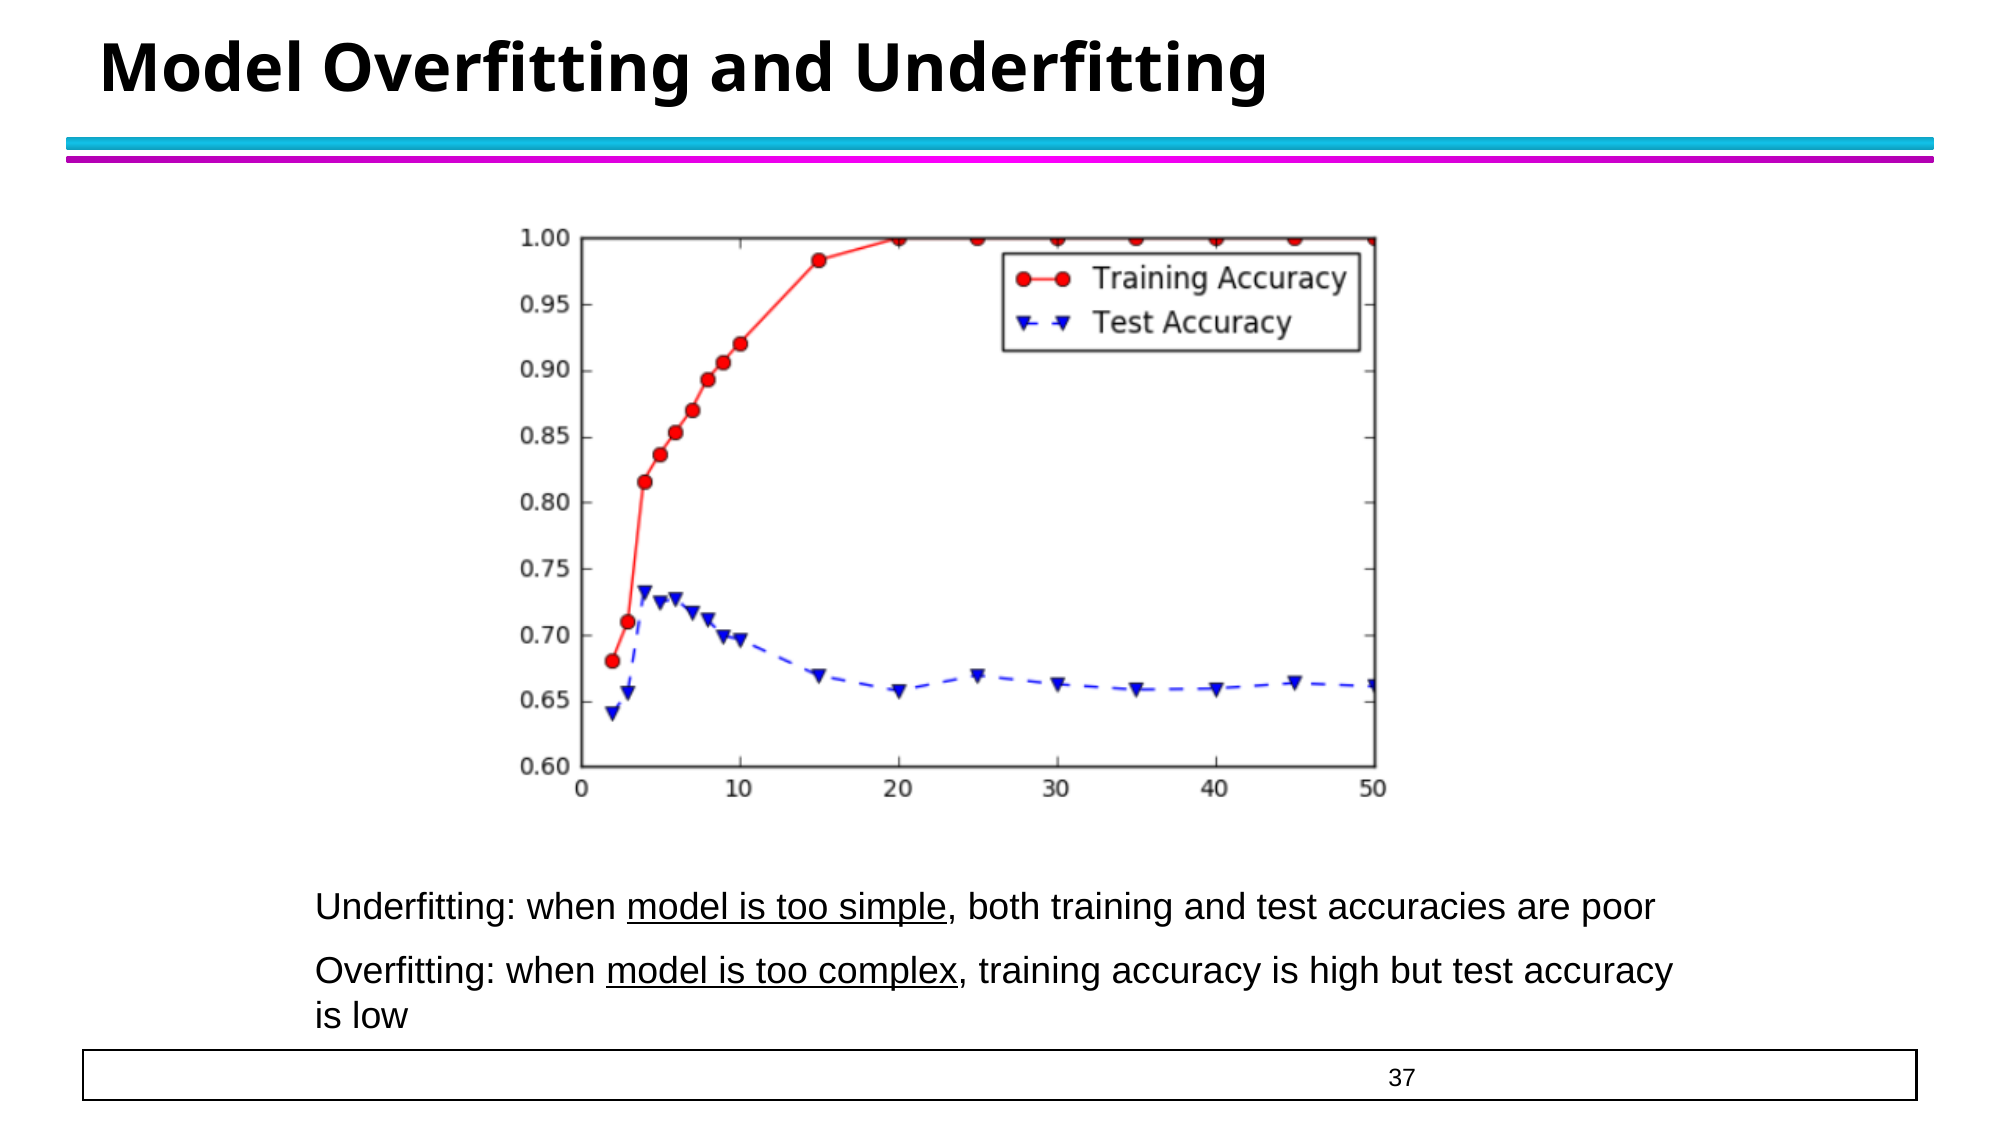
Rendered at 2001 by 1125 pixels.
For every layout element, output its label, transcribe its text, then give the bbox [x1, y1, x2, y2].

title Model Overfitting and Underfitting [83, 24, 1895, 113]
text_box Underfitting: when model is too simple, both training and test accuracies are poor Overfitting: when model is too complex, training accuracy is high but test accuracy is low [299, 874, 1725, 1044]
picture [512, 212, 1402, 809]
